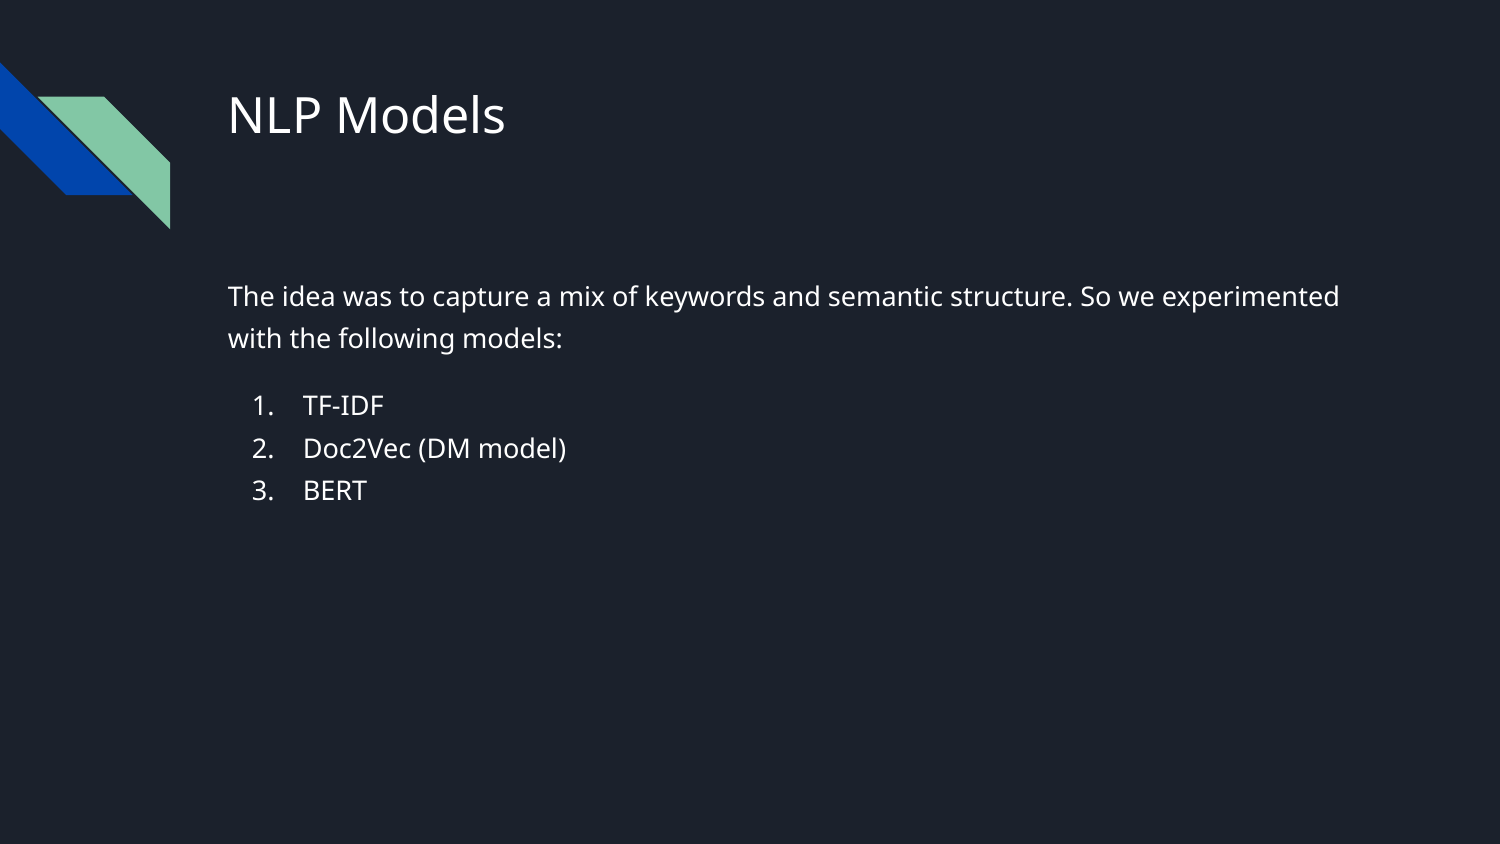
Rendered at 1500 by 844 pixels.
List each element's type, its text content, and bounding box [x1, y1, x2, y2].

title NLP Models [212, 64, 1368, 215]
list The idea was to capture a mix of keywords and semantic structure. So we experimented with the following models: TF-IDF Doc2Vec (DM model) BERT [212, 257, 1368, 735]
